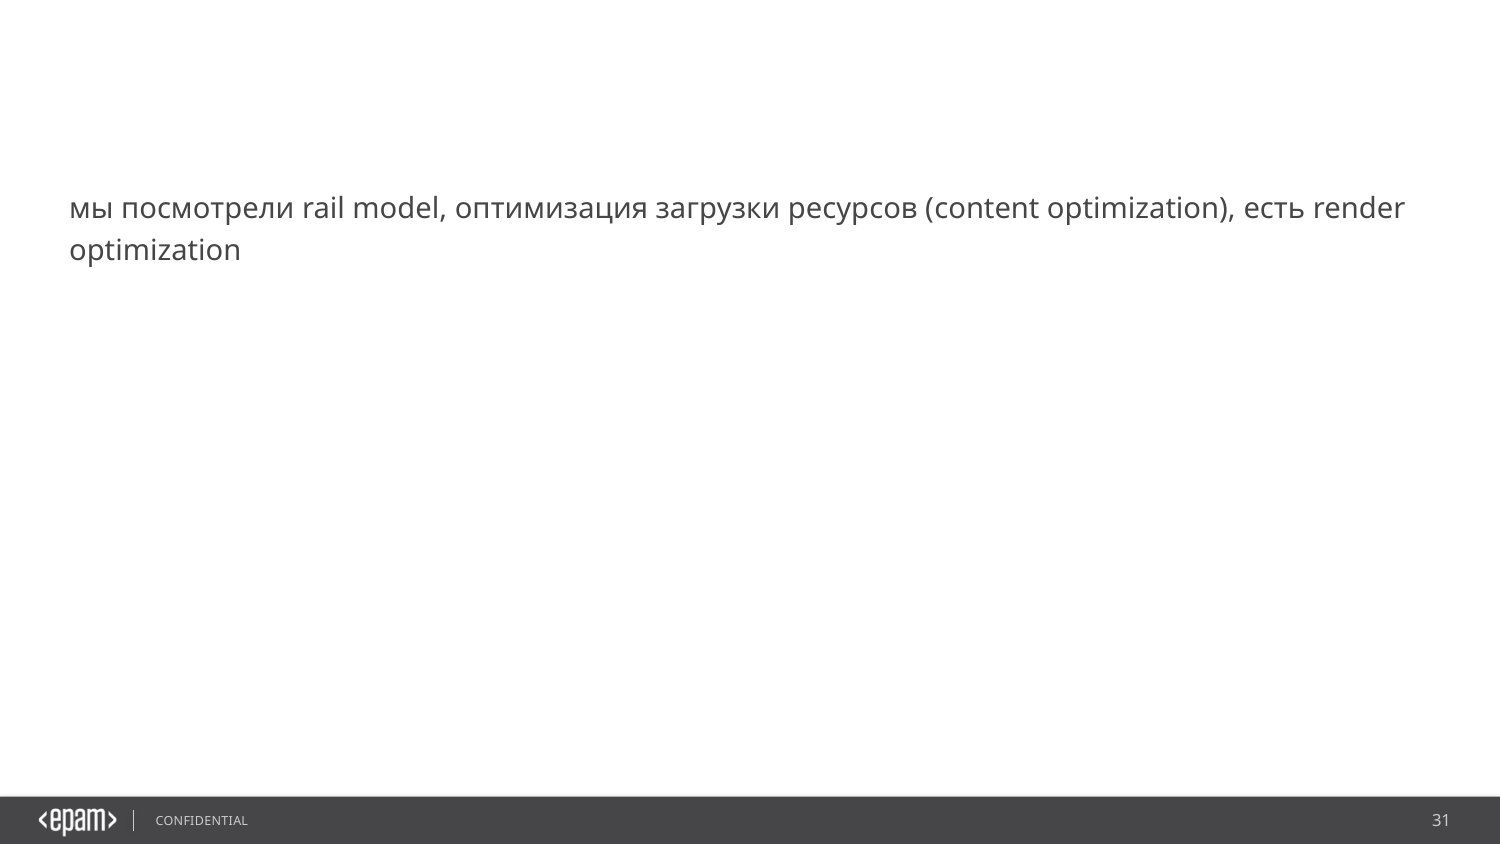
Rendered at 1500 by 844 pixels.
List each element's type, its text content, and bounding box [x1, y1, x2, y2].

picture [38, 808, 117, 837]
list мы посмотрели rail model, оптимизация загрузки ресурсов (content optimization), есть render optimization [57, 176, 1426, 732]
